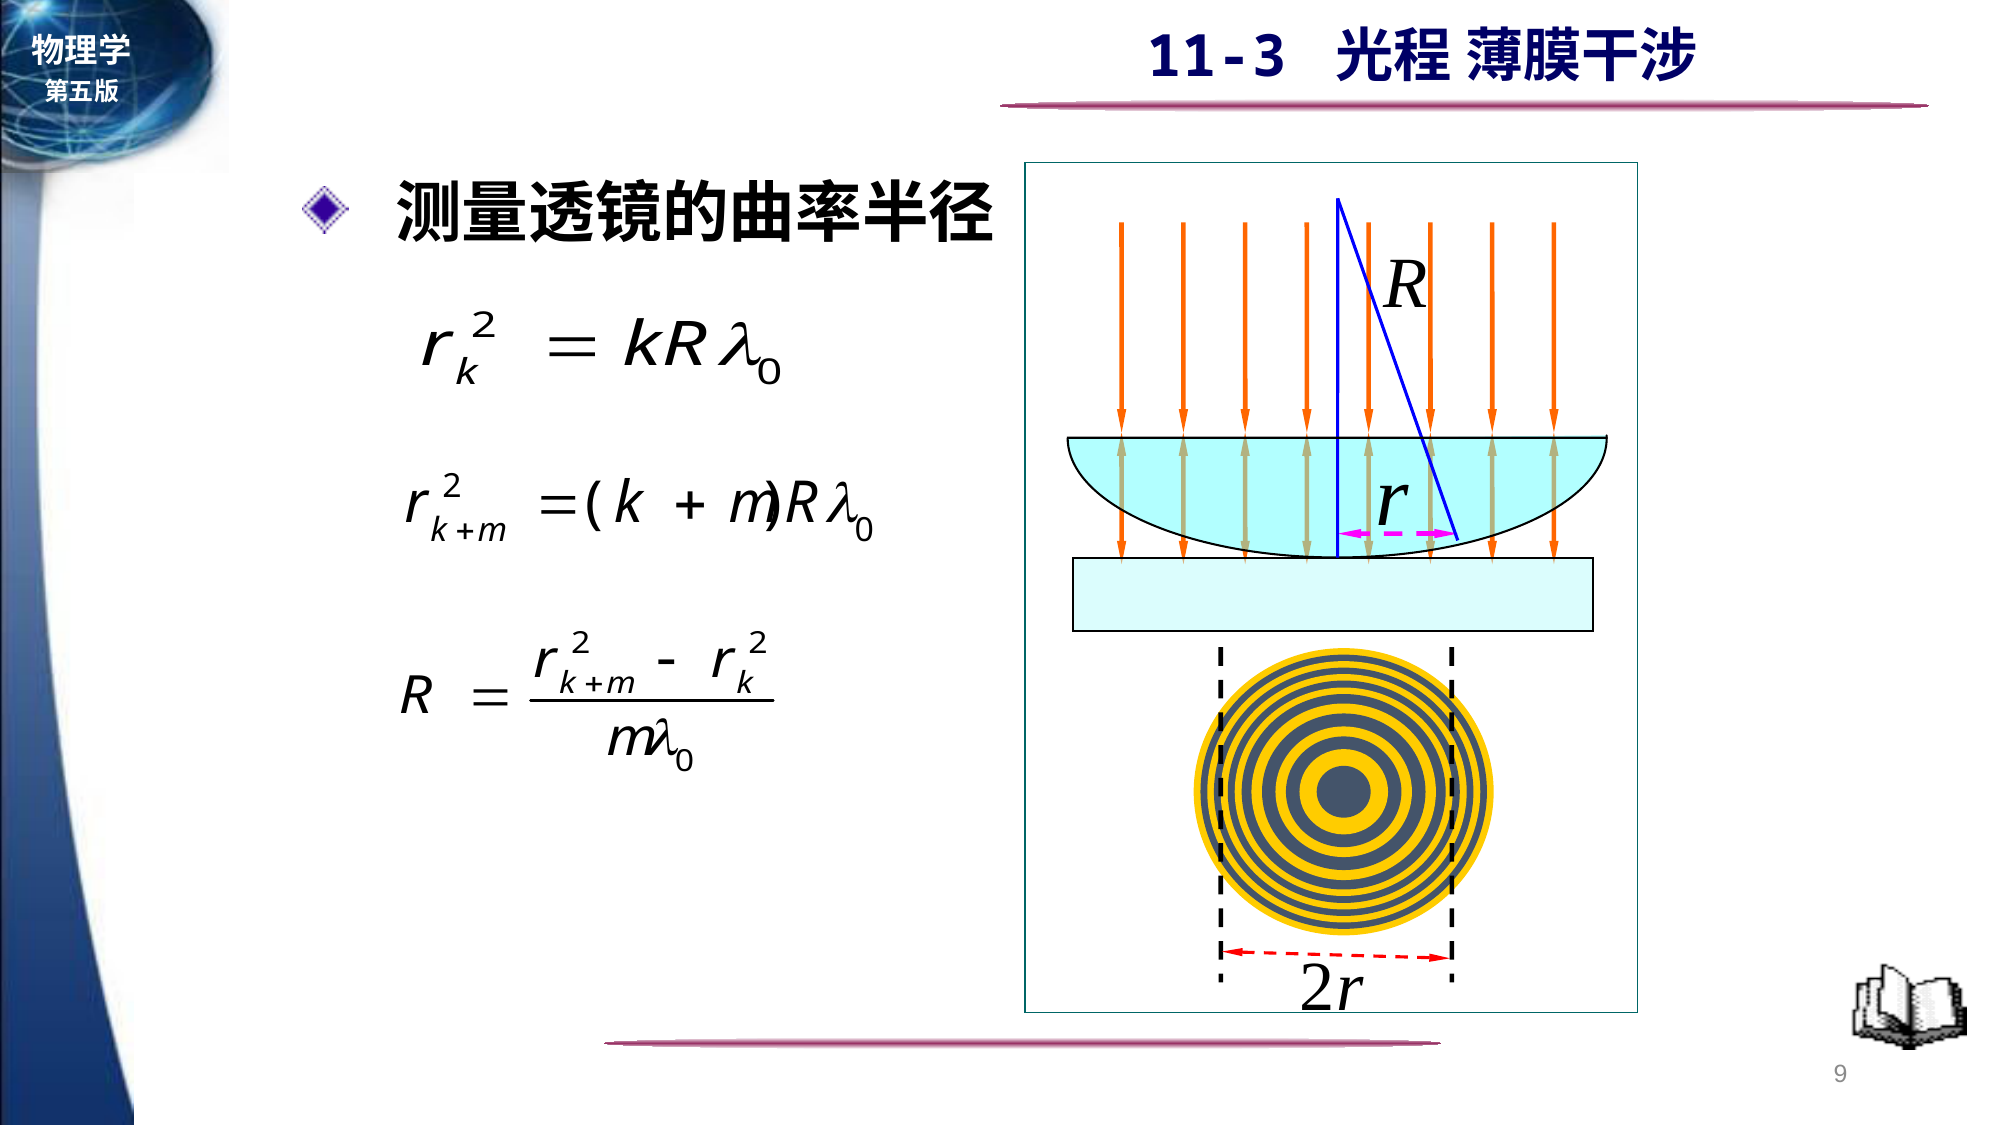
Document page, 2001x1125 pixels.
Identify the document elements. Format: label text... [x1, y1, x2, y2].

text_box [1293, 953, 1375, 1018]
text_box [1429, 953, 1450, 962]
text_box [396, 455, 880, 552]
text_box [390, 616, 786, 784]
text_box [409, 293, 797, 397]
text_box [1221, 948, 1249, 957]
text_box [1193, 648, 1494, 936]
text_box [1073, 198, 1593, 632]
picture [302, 186, 349, 234]
slide_number 9 [1412, 1042, 1863, 1103]
text_box [1593, 438, 1607, 476]
text_box [1024, 162, 1638, 1013]
text_box [1067, 438, 1073, 462]
picture [0, 0, 229, 1125]
picture [1850, 962, 1967, 1050]
text_box 测量透镜的曲率半径 [287, 162, 1188, 258]
